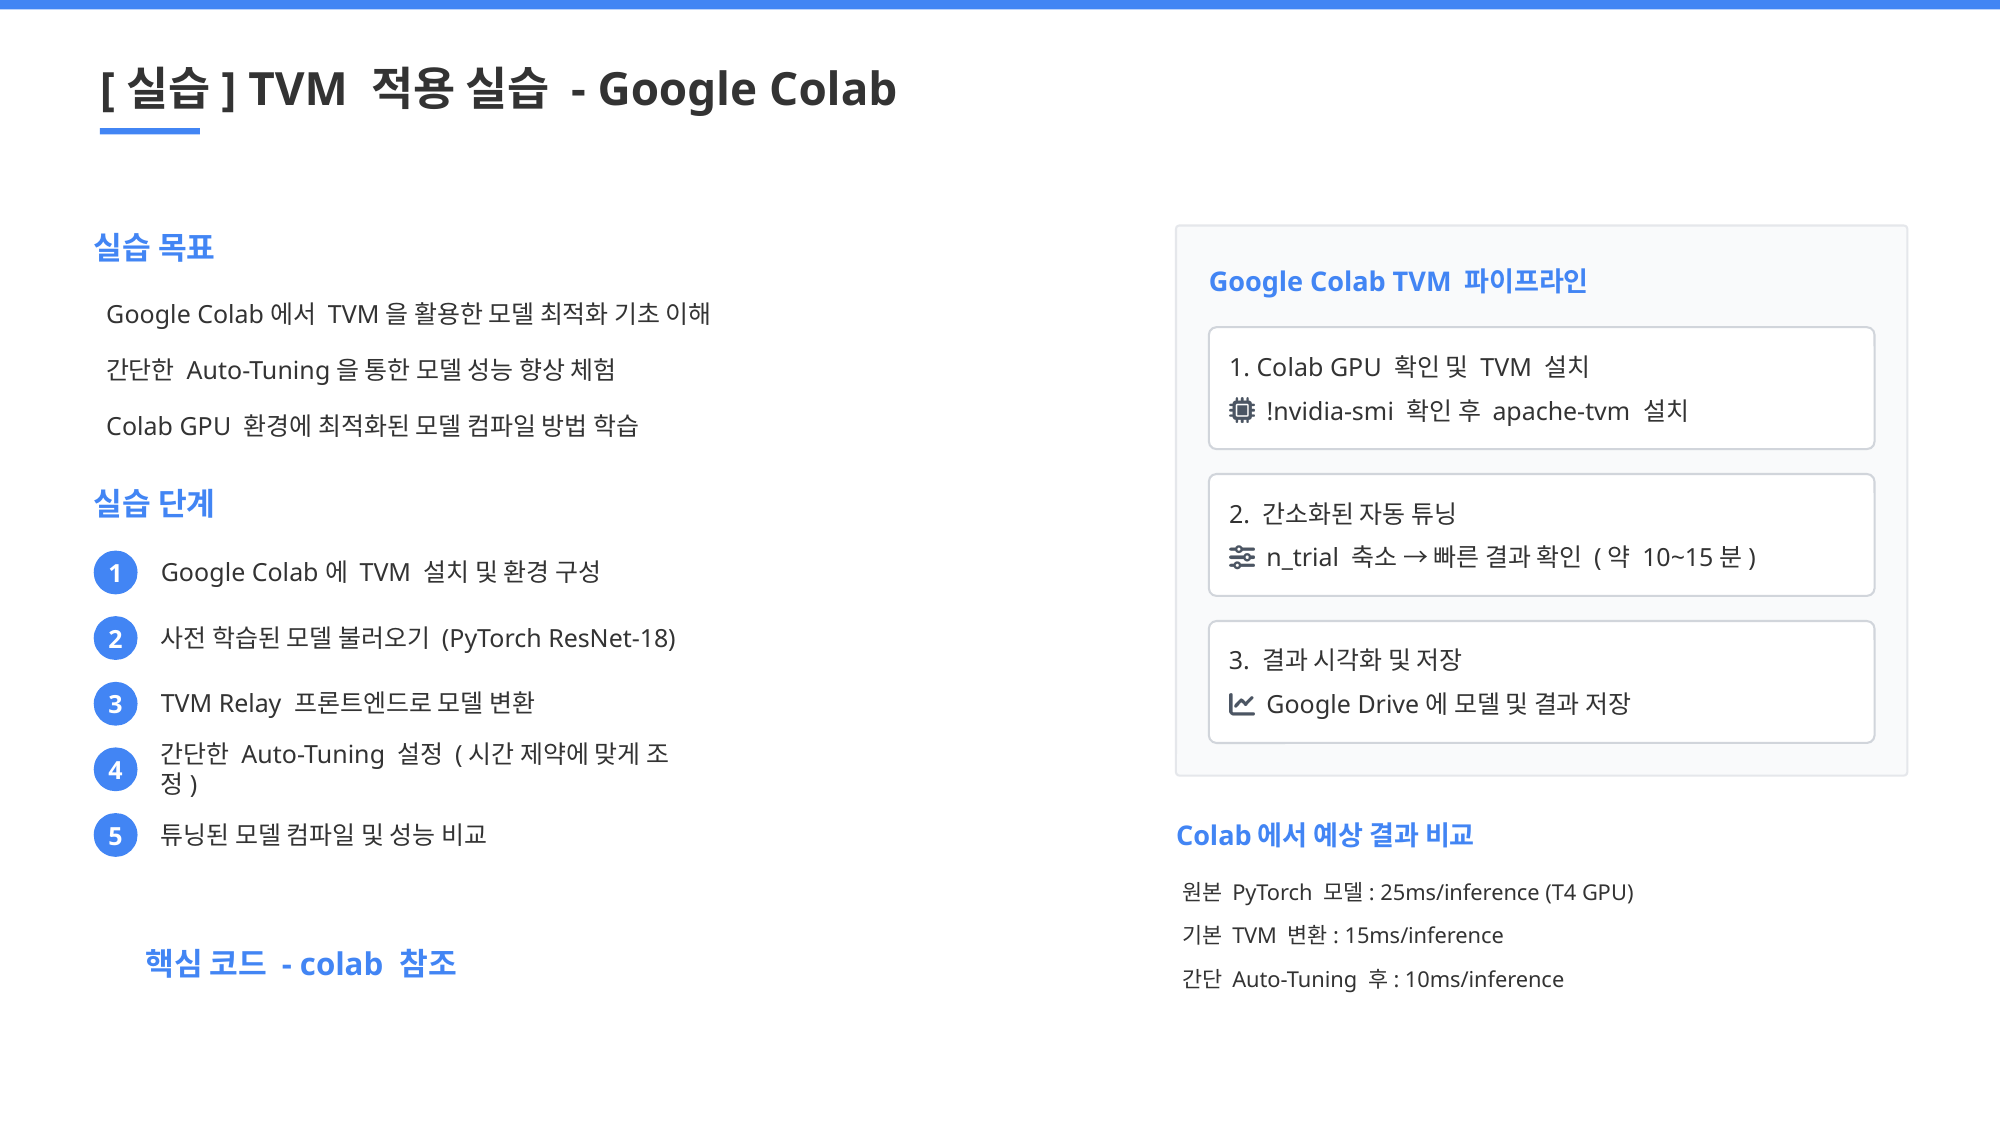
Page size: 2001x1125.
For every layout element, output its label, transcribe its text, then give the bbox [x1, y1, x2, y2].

text_box Google Colab에서 TVM을 활용한 모델 최적화 기초 이해 [106, 294, 721, 332]
picture [1229, 397, 1255, 423]
text_box 2. 간소화된 자동 튜닝 [1229, 494, 1476, 532]
text_box 5 [108, 816, 143, 854]
text_box 사전 학습된 모델 불러오기 (PyTorch ResNet-18) [160, 618, 697, 656]
text_box [1208, 327, 1875, 450]
text_box 3. 결과 시각화 및 저장 [1229, 641, 1483, 679]
text_box Google Drive에 모델 및 결과 저장 [1266, 689, 1726, 718]
text_box !nvidia-smi 확인 후 apache-tvm 설치 [1266, 395, 1787, 425]
text_box [1208, 473, 1875, 596]
text_box 실습 목표 [93, 224, 243, 270]
text_box 1. Colab GPU 확인 및 TVM 설치 [1229, 347, 1600, 385]
text_box 1 [108, 553, 143, 592]
text_box 3 [108, 685, 143, 723]
text_box 간단한 Auto-Tuning 설정 (시간 제약에 맞게 조정) [160, 749, 705, 788]
text_box [1208, 621, 1875, 743]
text_box [93, 813, 127, 857]
text_box [99, 128, 200, 135]
text_box 튜닝된 모델 컴파일 및 성능 비교 [160, 815, 515, 853]
text_box n_trial 축소 → 빠른 결과 확인 (약 10~15분) [1266, 542, 1867, 571]
text_box 실습 단계 [93, 480, 243, 526]
text_box [실습] TVM 적용 실습 - Google Colab [100, 53, 920, 122]
text_box Google Colab TVM 파이프라인 [1208, 259, 1620, 301]
text_box Colab GPU 환경에 최적화된 모델 컴파일 방법 학습 [106, 406, 661, 445]
text_box Google Colab에 TVM 설치 및 환경 구성 [160, 552, 607, 591]
text_box 2 [108, 619, 143, 657]
text_box [93, 616, 127, 660]
text_box 기본 TVM 변환: 15ms/inference [1182, 919, 1507, 951]
text_box 4 [108, 750, 143, 789]
text_box 핵심 코드 - colab 참조 [145, 940, 730, 986]
text_box Colab에서 예상 결과 비교 [1175, 814, 1509, 856]
picture [1229, 544, 1255, 570]
text_box 간단한 Auto-Tuning을 통한 모델 성능 향상 체험 [106, 350, 633, 389]
text_box [93, 747, 126, 792]
text_box 간단 Auto-Tuning 후: 10ms/inference [1182, 963, 1568, 995]
text_box 원본 PyTorch 모델: 25ms/inference (T4 GPU) [1182, 875, 1641, 908]
text_box TVM Relay 프론트엔드로 모델 변환 [160, 684, 552, 722]
text_box [93, 681, 127, 726]
text_box [1175, 225, 1908, 776]
picture [1229, 691, 1255, 717]
text_box [93, 550, 126, 595]
